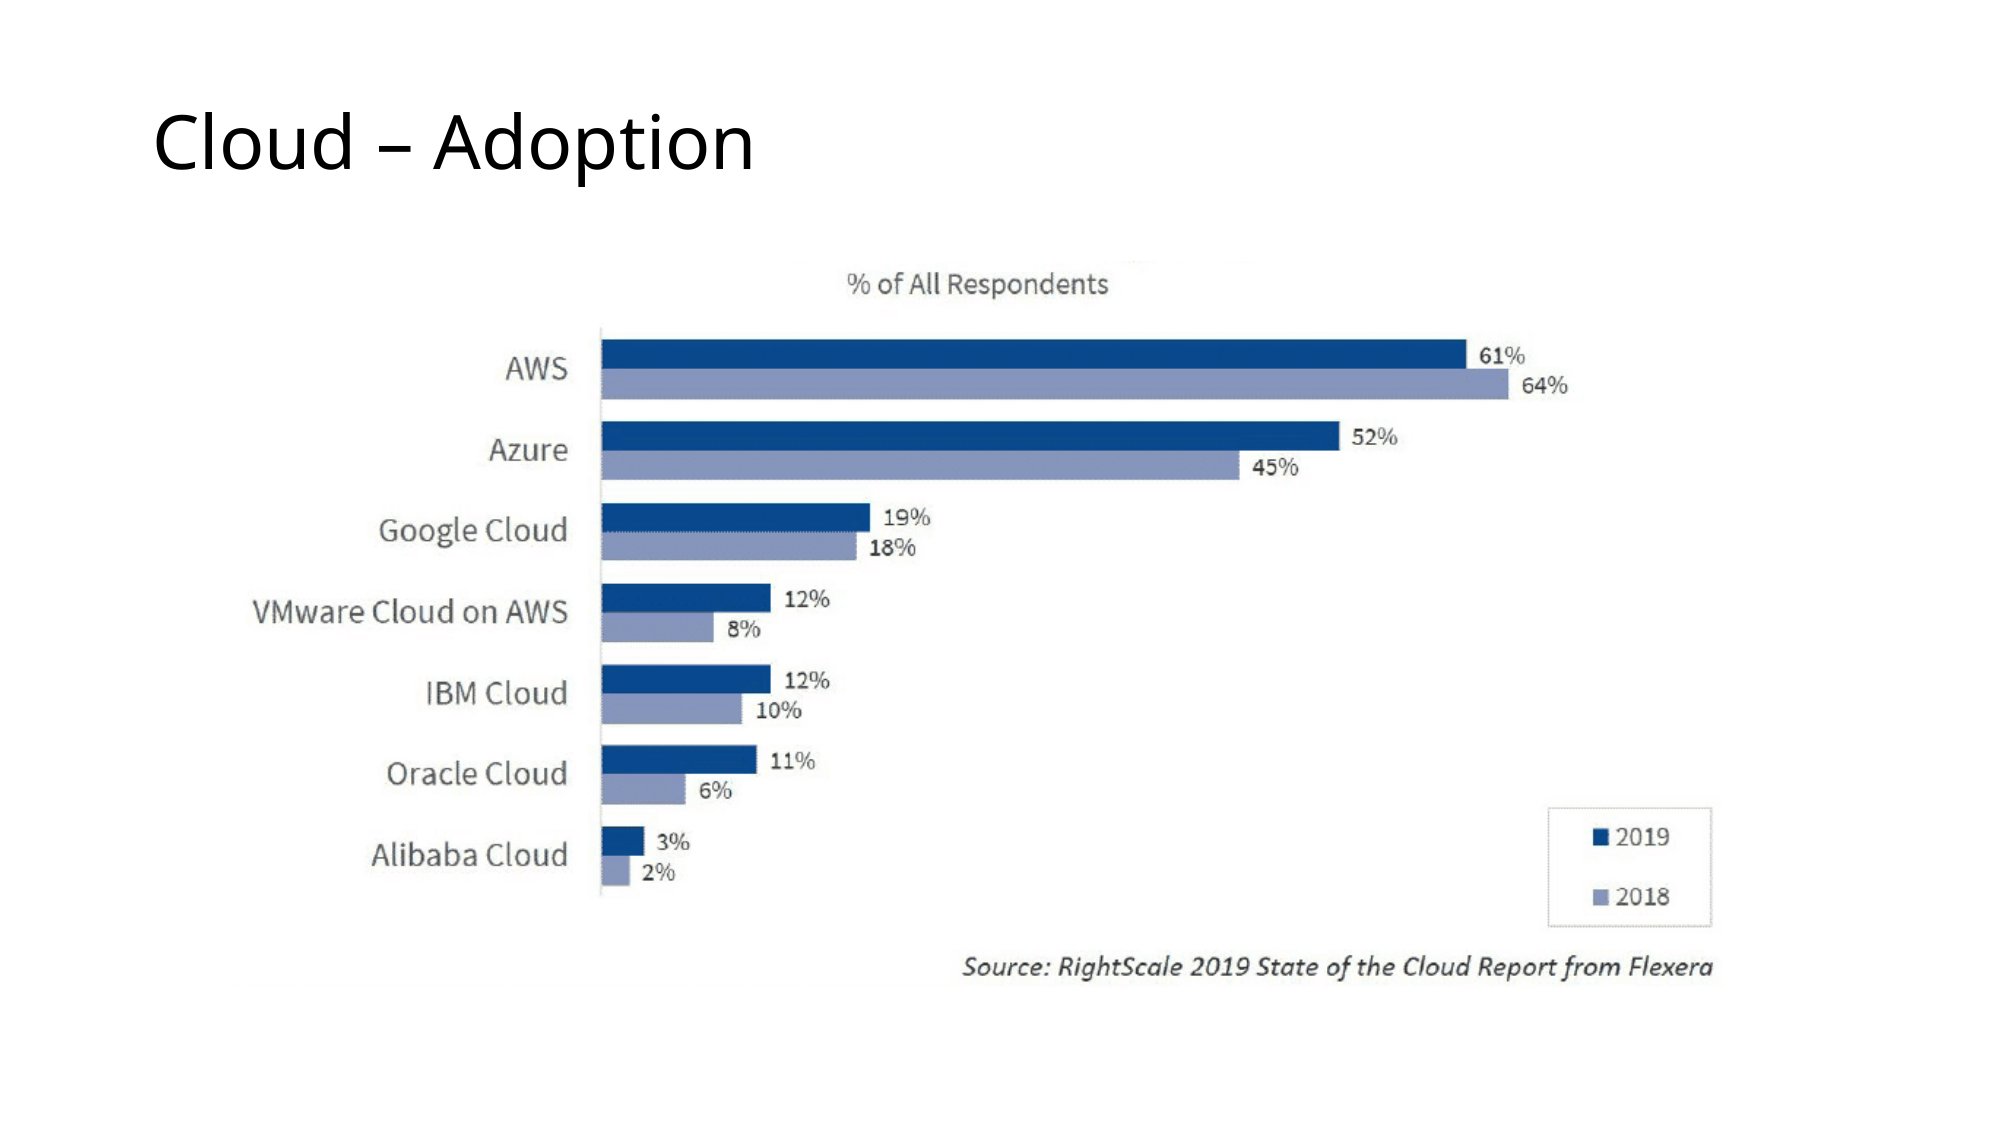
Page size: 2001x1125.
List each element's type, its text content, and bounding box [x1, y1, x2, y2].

picture [213, 261, 1757, 999]
title Cloud – Adoption [137, 59, 1863, 231]
